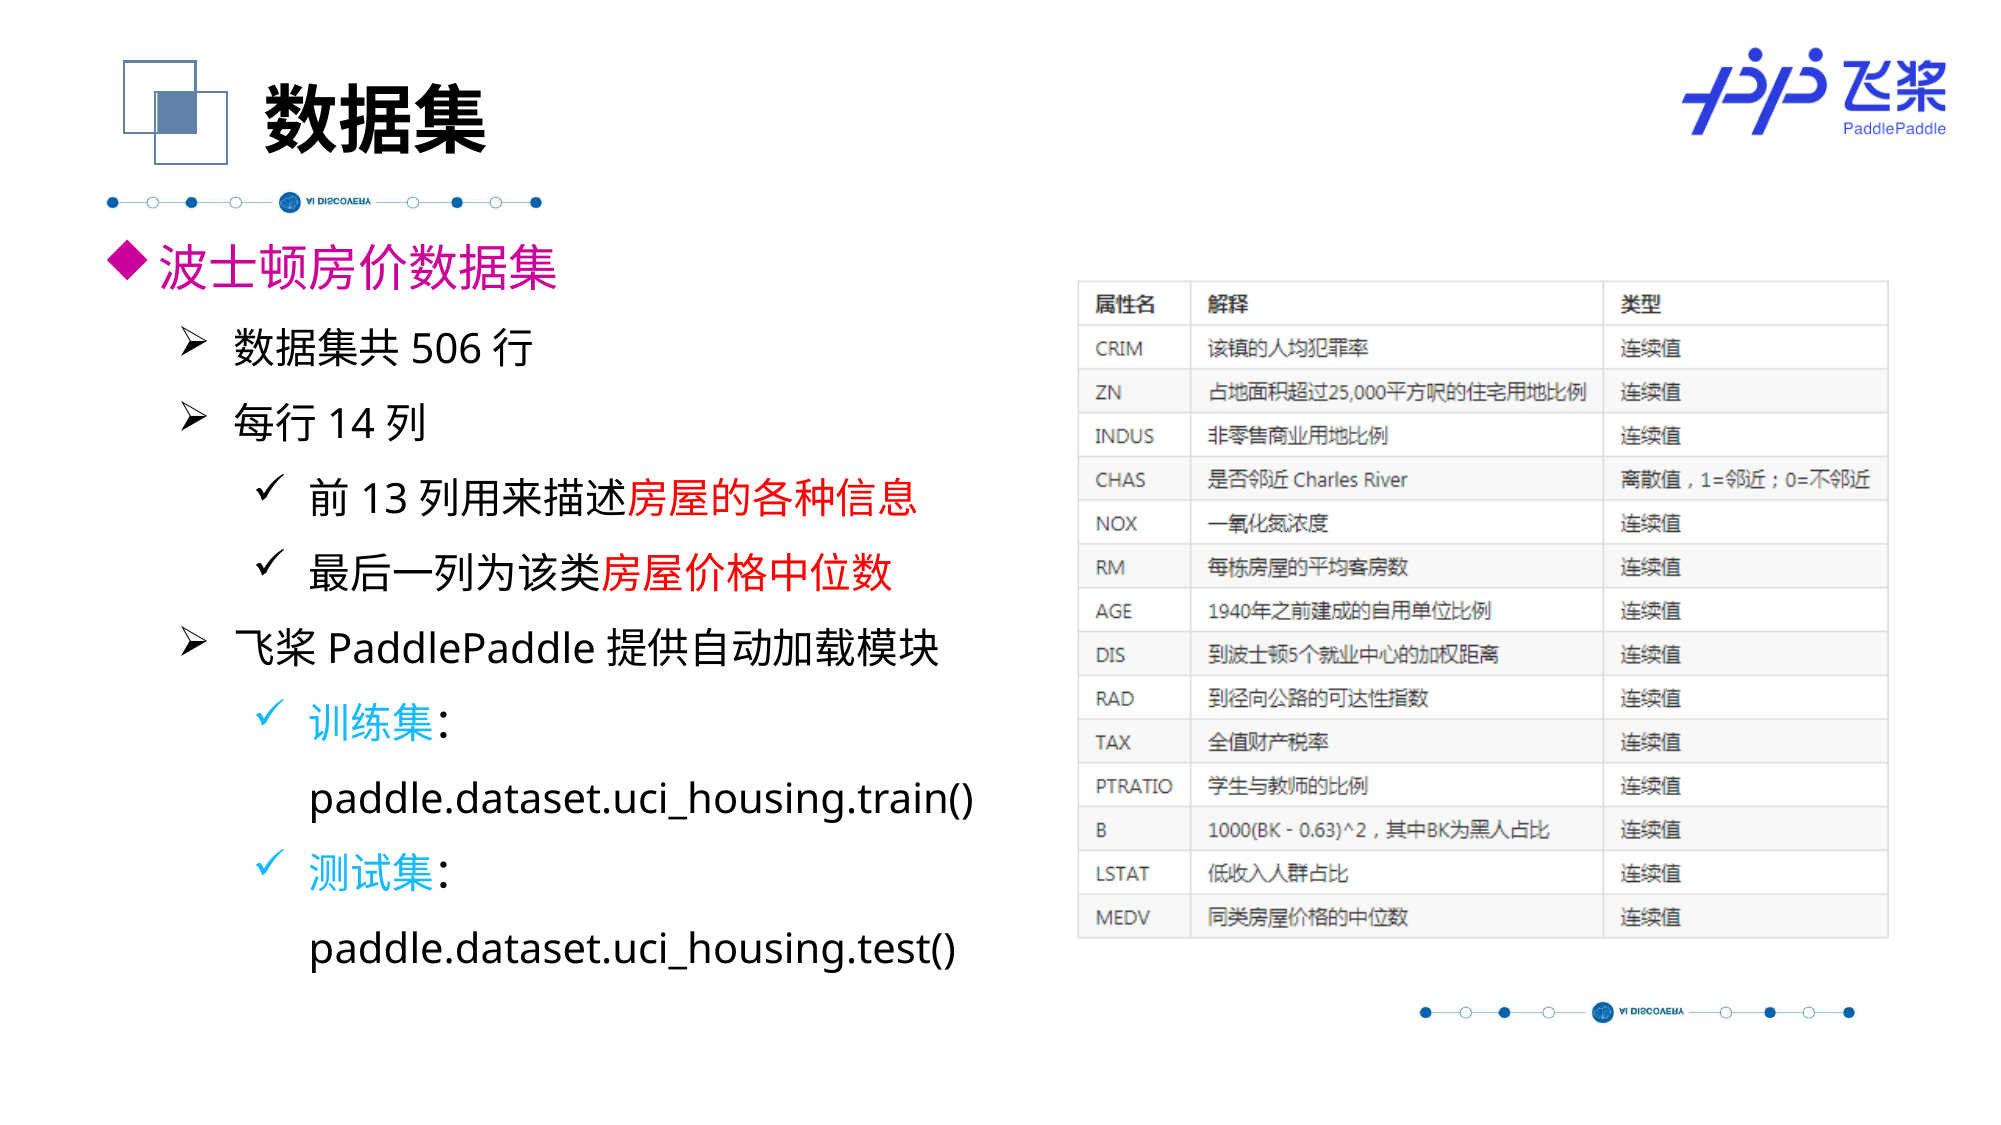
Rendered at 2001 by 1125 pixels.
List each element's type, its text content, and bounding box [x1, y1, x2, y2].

picture [95, 180, 550, 229]
picture [1073, 273, 1889, 943]
picture [1408, 990, 1863, 1039]
text_box 数据集 [248, 65, 872, 171]
picture [1635, 0, 1988, 173]
text_box 波士顿房价数据集 数据集共506行 每行14列 前13列用来描述房屋的各种信息 最后一列为该类房屋价格中位数 飞桨PaddlePaddle提供自动加载模块 训练集：paddle.dataset.uci_housing.train() 测试集：paddle.dataset.uci_housing.test() [87, 229, 1073, 979]
